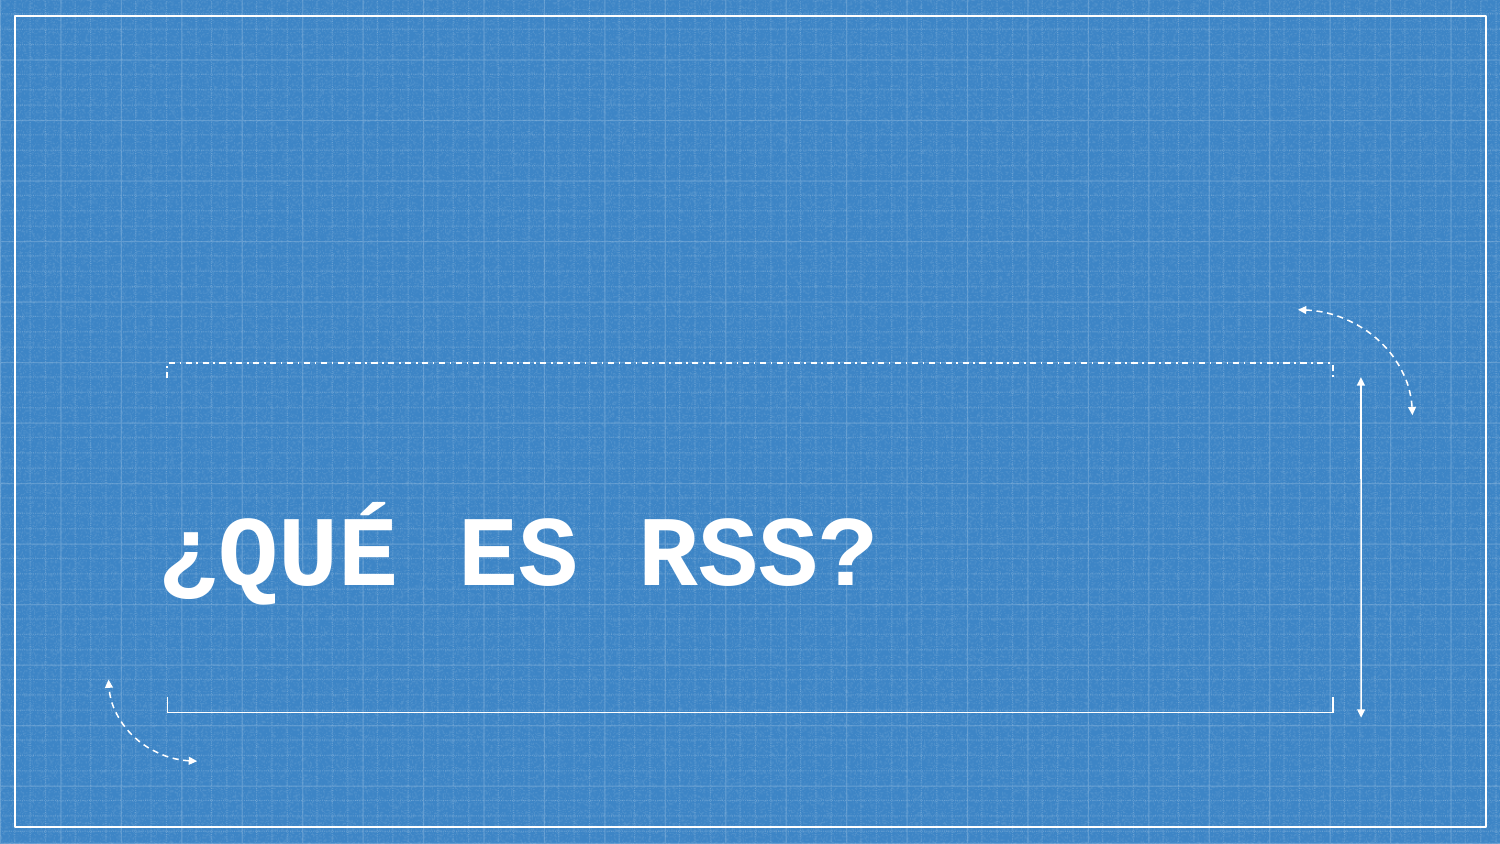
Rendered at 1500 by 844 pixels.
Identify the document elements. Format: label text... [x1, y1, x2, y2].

picture [0, 0, 1500, 844]
title ¿QUÉ ES RSS? [158, 455, 1342, 621]
